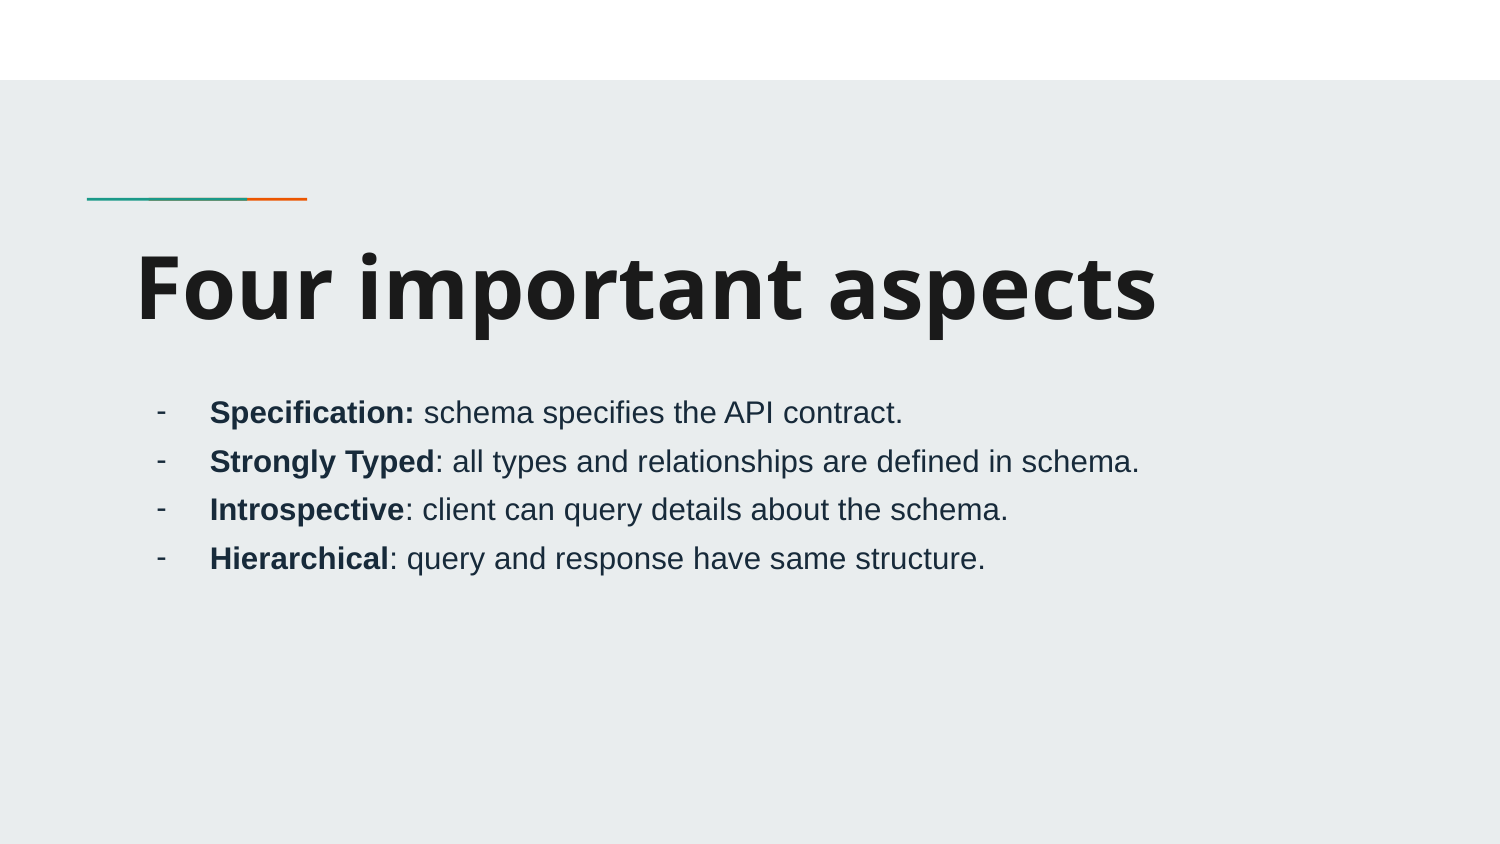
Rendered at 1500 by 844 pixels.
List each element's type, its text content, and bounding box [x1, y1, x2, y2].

subtitle Specification: schema specifies the API contract. Strongly Typed: all types and relationships are defined in schema. Introspective: client can query details about the schema. Hierarchical: query and response have same structure. [119, 365, 1381, 679]
title Four important aspects [119, 216, 1381, 365]
